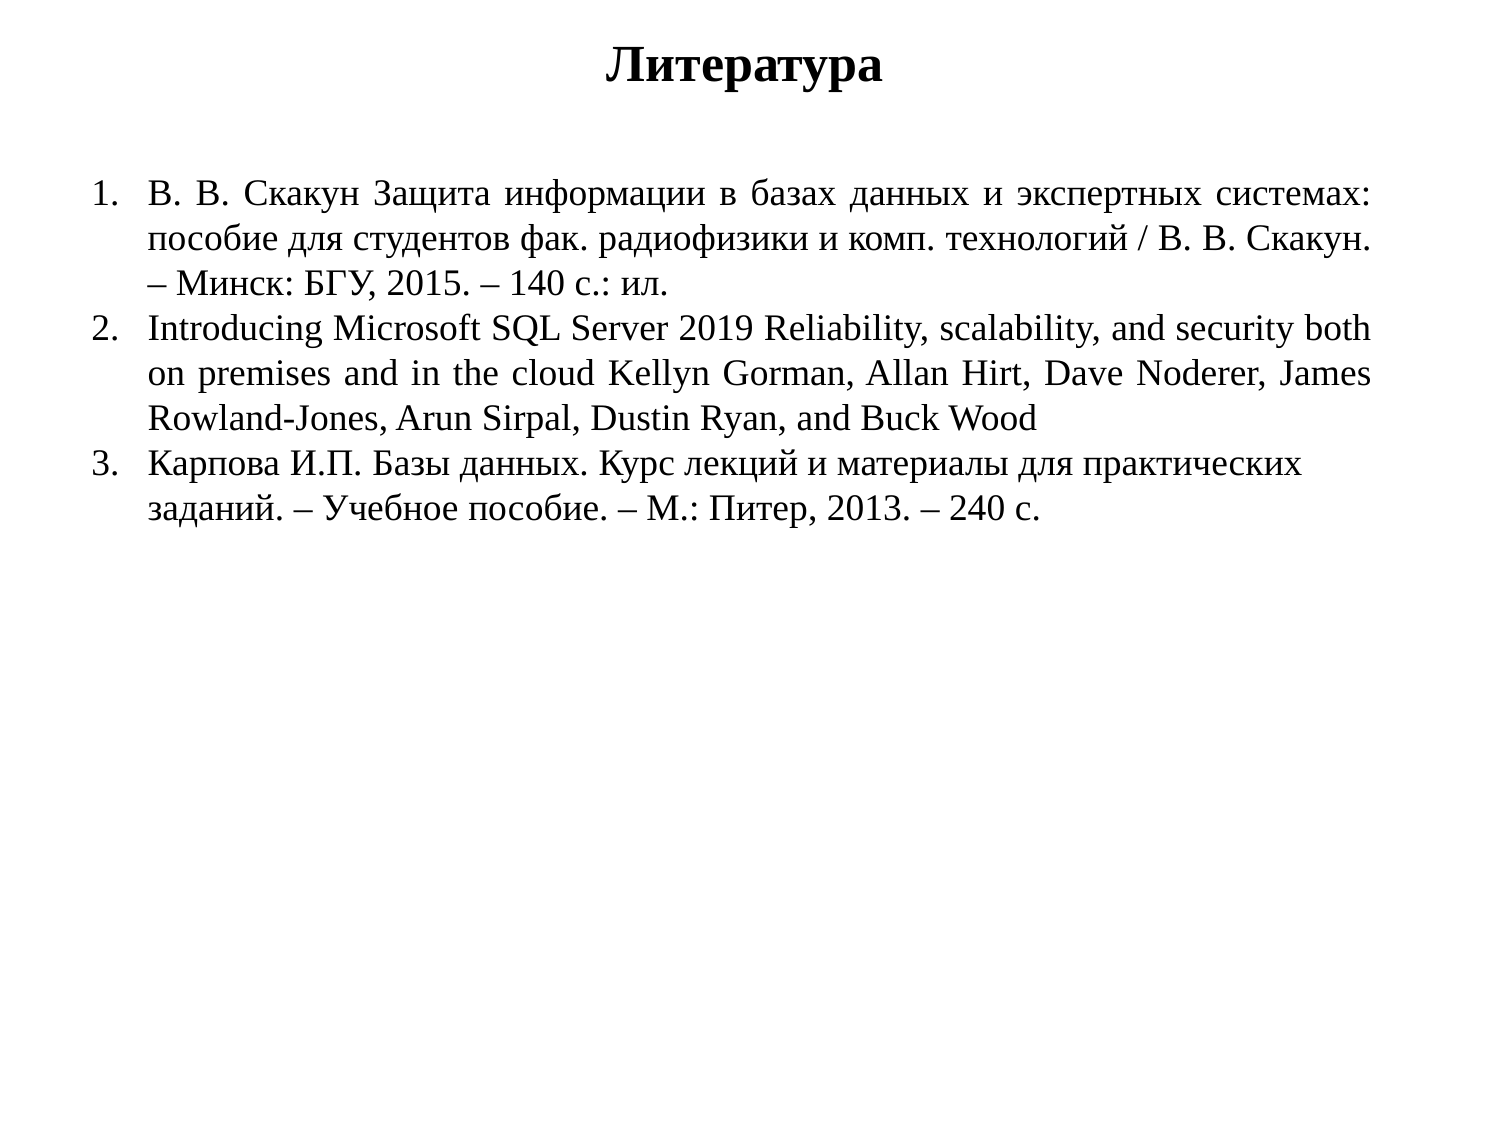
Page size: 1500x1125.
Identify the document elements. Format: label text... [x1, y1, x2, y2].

text_box В. В. Скакун Защита информации в базах данных и экспертных системах: пособие для студентов фак. радиофизики и комп. технологий / В. В. Скакун. – Минск: БГУ, 2015. – 140 с.: ил. Introducing Microsoft SQL Server 2019 Reliability, scalability, and security both on premises and in the cloud Kellyn Gorman, Allan Hirt, Dave Noderer, James Rowland-Jones, Arun Sirpal, Dustin Ryan, and Buck Wood Карпова И.П. Базы данных. Курс лекций и материалы для практических заданий. – Учебное пособие. – М.: Питер, 2013. – 240 с. [76, 160, 1388, 536]
title Литература [32, 19, 1458, 102]
